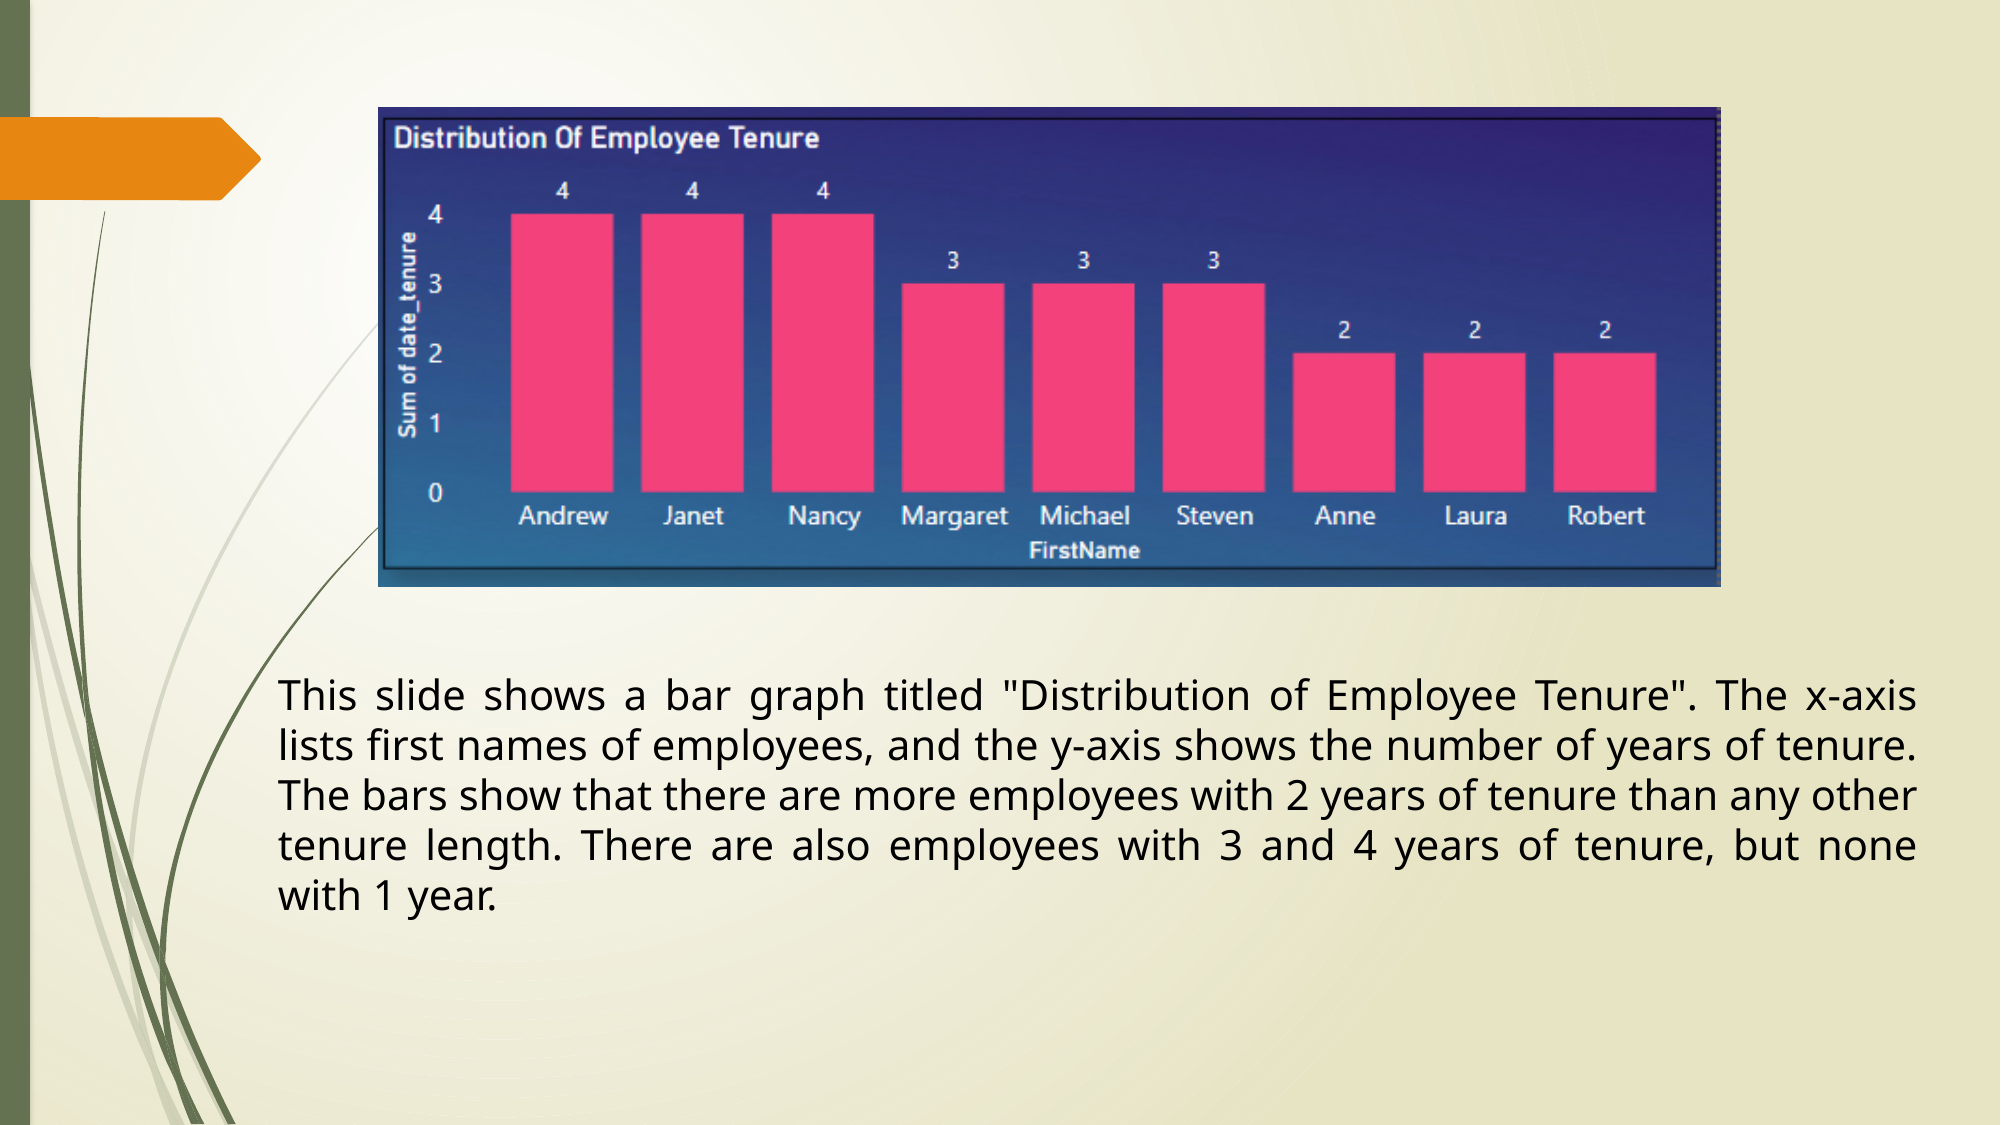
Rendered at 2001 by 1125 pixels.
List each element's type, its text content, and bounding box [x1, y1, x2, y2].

text_box This slide shows a bar graph titled "Distribution of Employee Tenure". The x-axis lists first names of employees, and the y-axis shows the number of years of tenure. The bars show that there are more employees with 2 years of tenure than any other tenure length. There are also employees with 3 and 4 years of tenure, but none with 1 year. [263, 661, 1933, 927]
picture [377, 107, 1721, 587]
